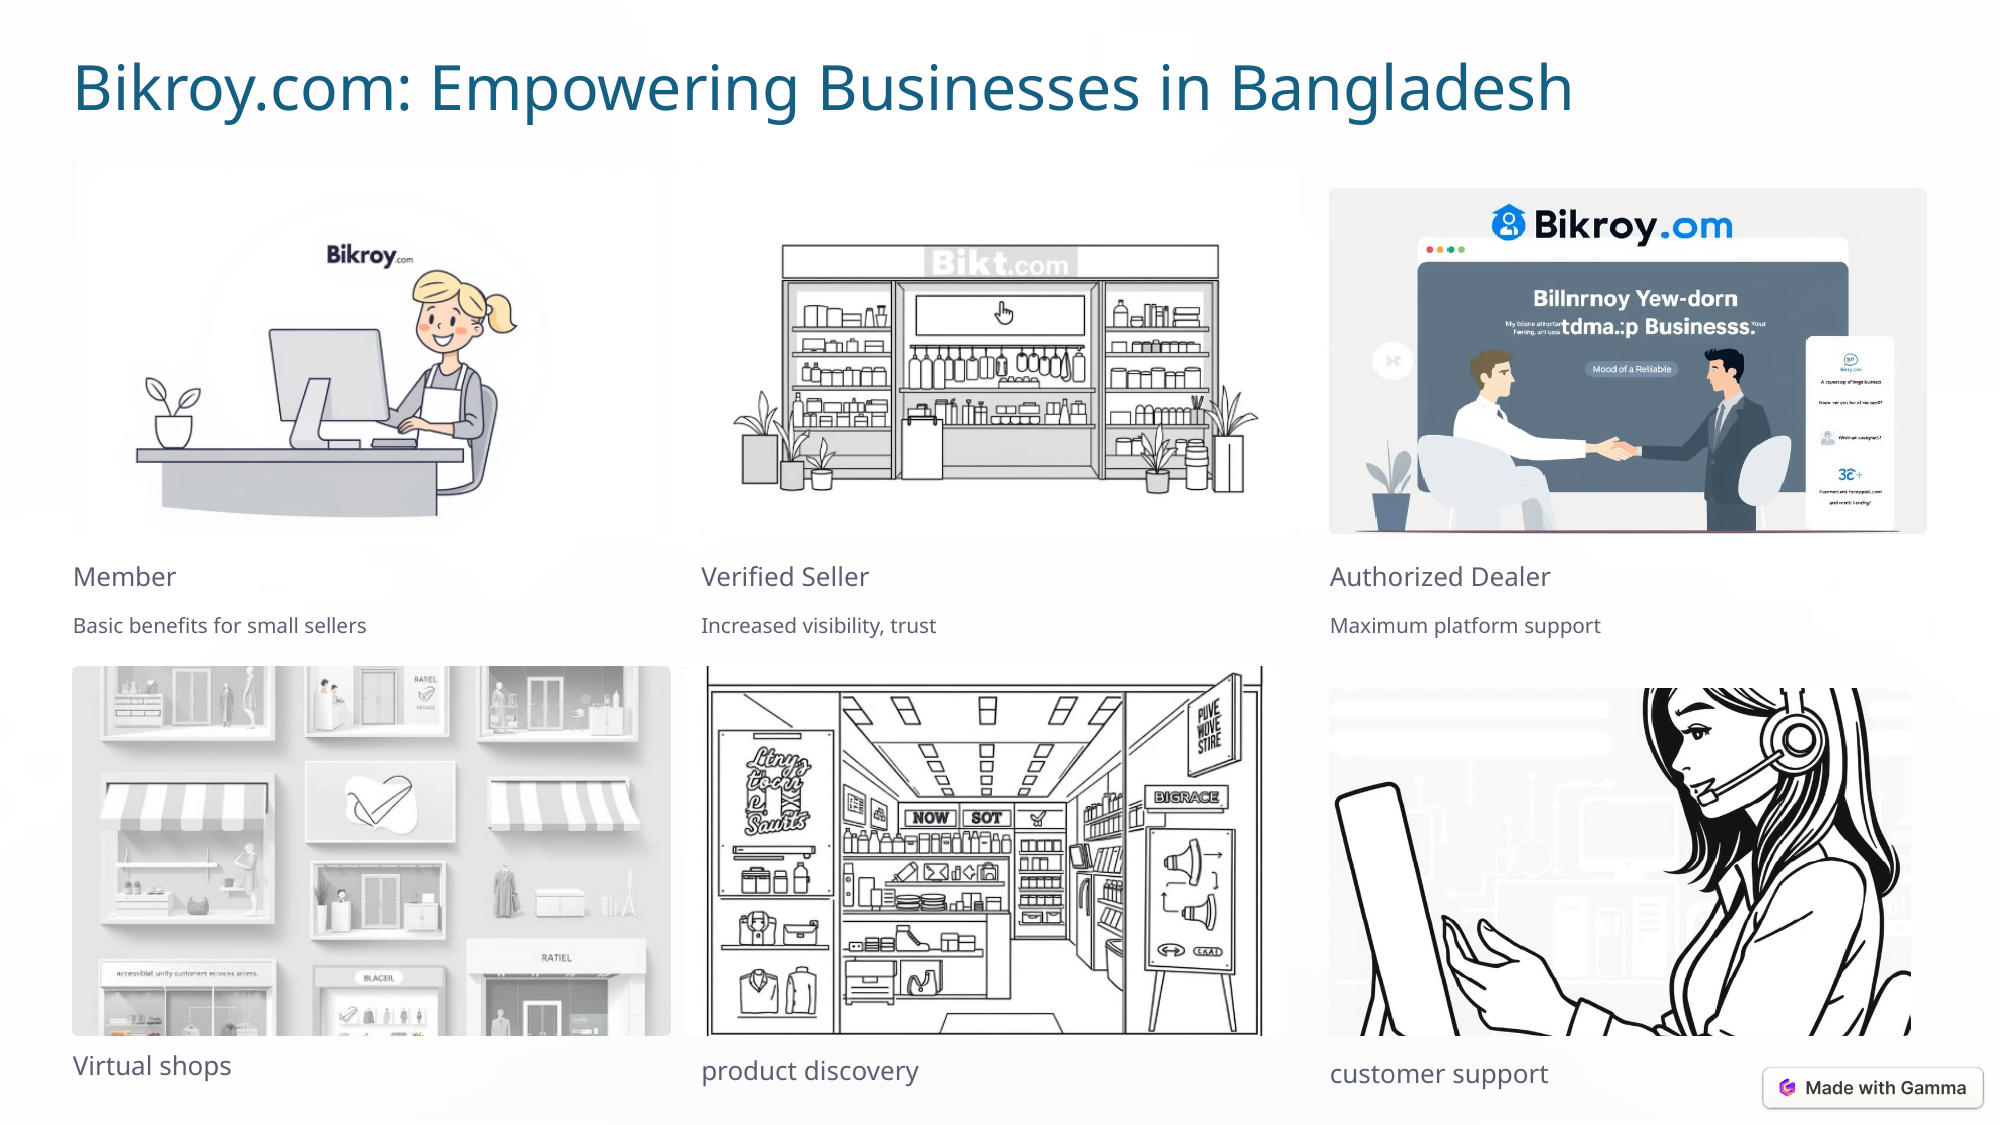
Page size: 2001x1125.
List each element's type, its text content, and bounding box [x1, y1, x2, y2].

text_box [1768, 1075, 1960, 1096]
text_box customer support [1329, 1056, 1591, 1090]
text_box Increased visibility, trust [701, 604, 1299, 638]
text_box Verified Seller [701, 559, 962, 592]
text_box Bikroy.com: Empowering Businesses in Bangladesh [72, 57, 1330, 123]
picture [683, 666, 1282, 1037]
text_box Authorized Dealer [1329, 559, 1591, 592]
text_box product discovery [701, 1053, 962, 1086]
text_box Virtual shops [72, 1048, 334, 1082]
text_box Basic benefits for small sellers [72, 604, 670, 638]
text_box Member [72, 559, 334, 592]
text_box Maximum platform support [1329, 604, 1927, 638]
picture [72, 666, 671, 1037]
picture [1329, 188, 1928, 534]
picture [1329, 688, 1912, 1037]
picture [72, 163, 671, 534]
picture [700, 163, 1299, 534]
picture [1755, 1059, 1991, 1116]
